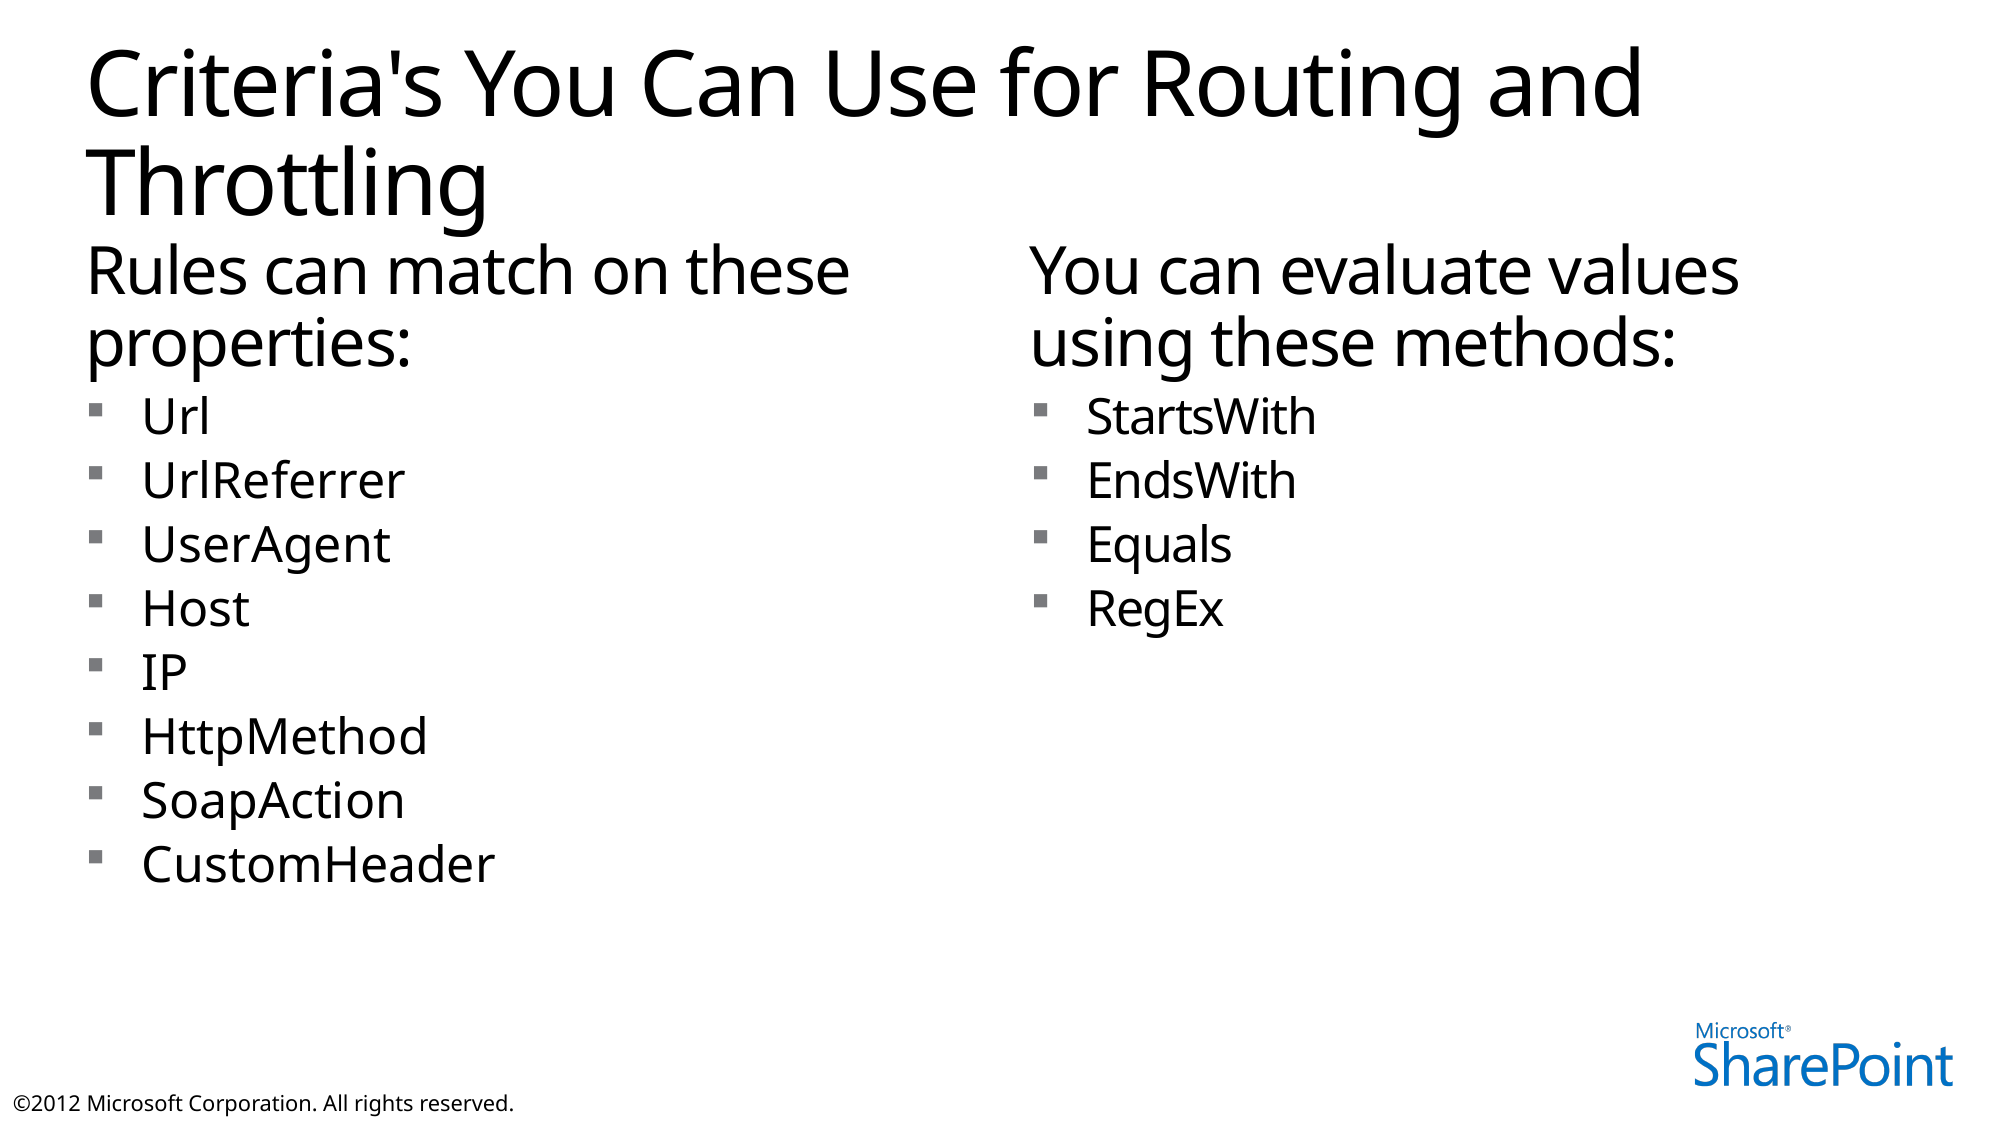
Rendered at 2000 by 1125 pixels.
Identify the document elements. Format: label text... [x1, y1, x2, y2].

title Criteria's You Can Use for Routing and Throttling [85, 37, 1914, 161]
picture [1690, 1007, 1953, 1098]
list You can evaluate values using these methods: StartsWith EndsWith Equals RegEx [1029, 237, 1915, 642]
list Rules can match on these properties: Url UrlReferrer UserAgent Host IP HttpMethod SoapAction CustomHeader [85, 237, 971, 971]
